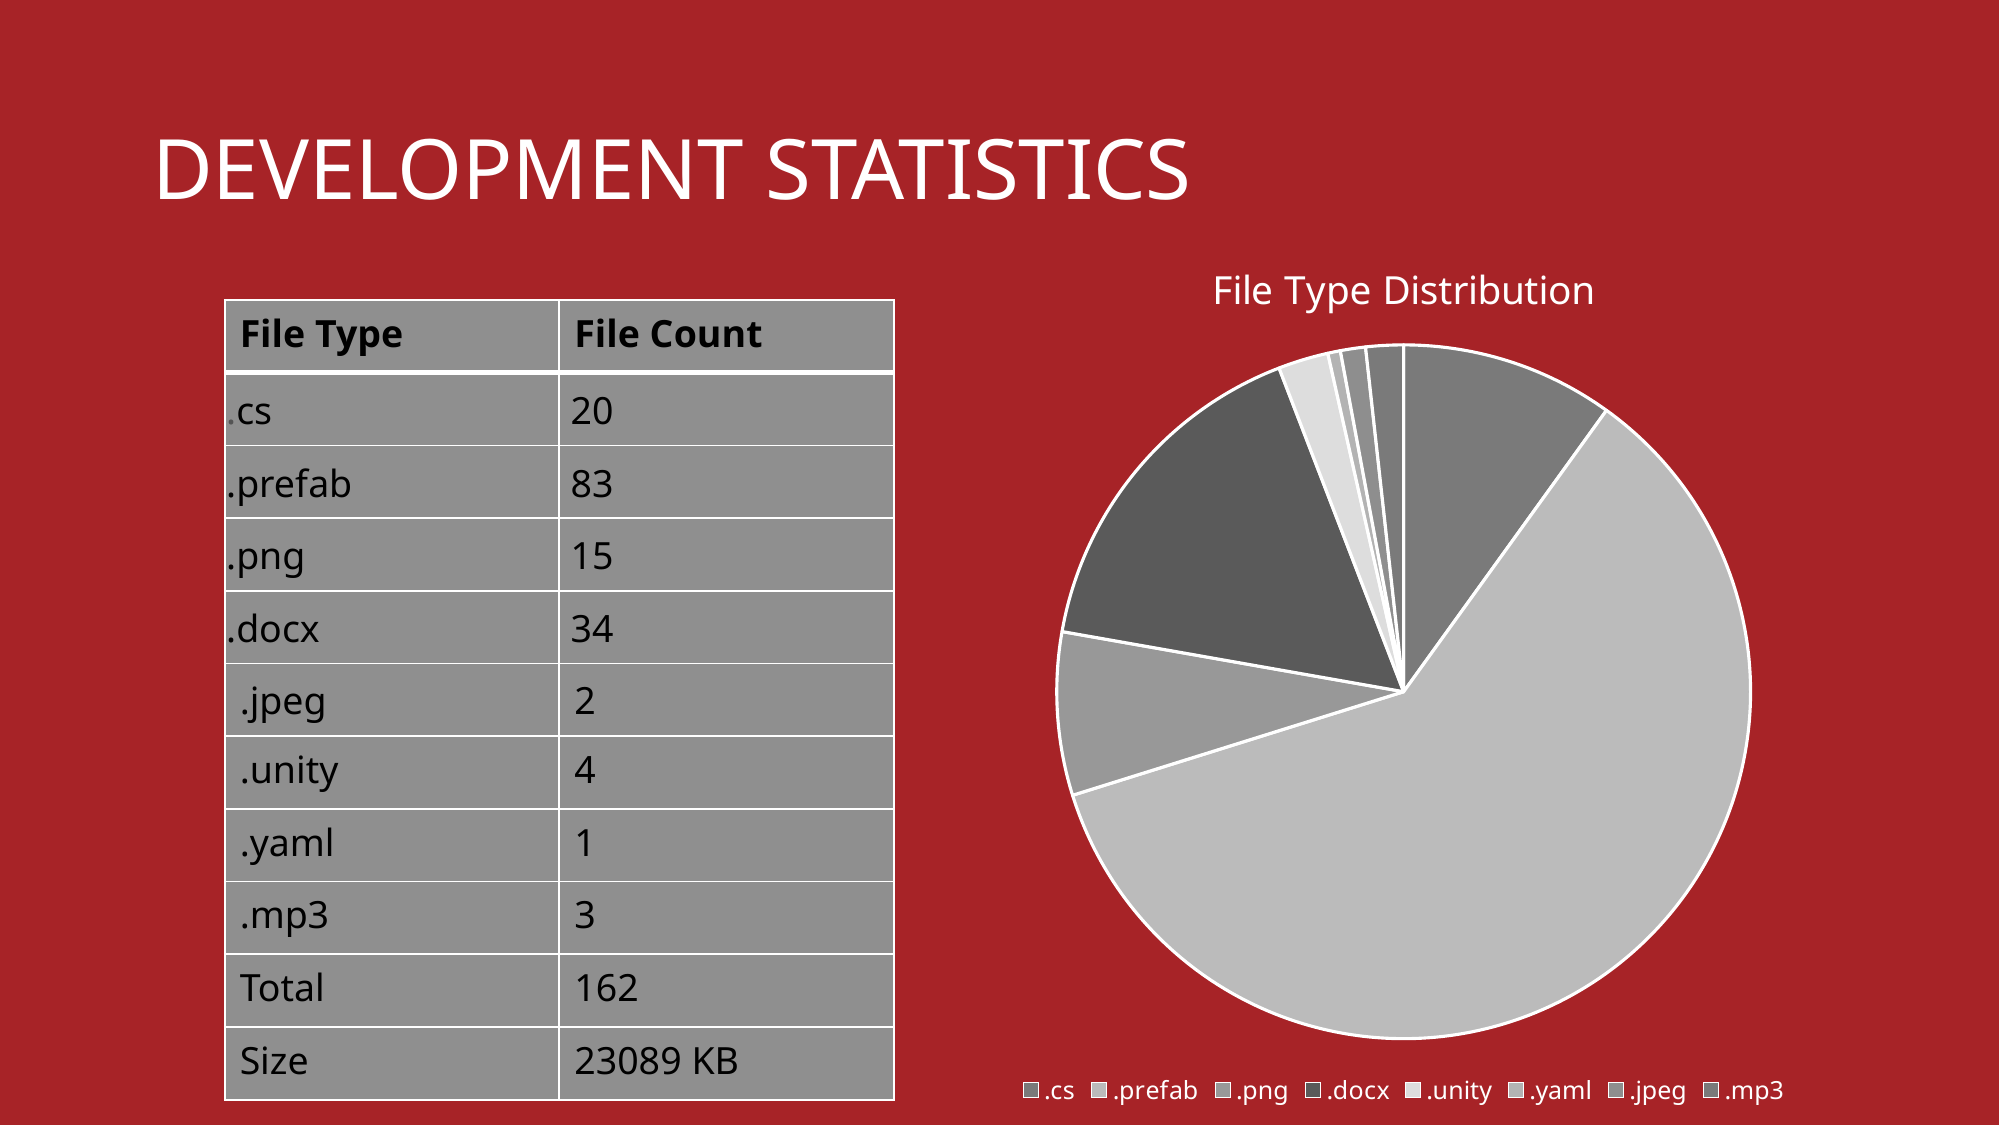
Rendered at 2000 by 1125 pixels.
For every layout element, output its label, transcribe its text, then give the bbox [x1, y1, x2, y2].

chart [737, 224, 2000, 1114]
table_cell 23089 KB [560, 1028, 737, 1099]
table_cell .prefab [226, 446, 558, 517]
table_cell 1 [560, 810, 737, 881]
table_cell .yaml [226, 810, 558, 881]
table_header File Count [560, 301, 737, 370]
table_cell 34 [560, 592, 737, 663]
table_cell 4 [560, 737, 737, 808]
table_cell Size [226, 1028, 558, 1099]
table_header File Type [226, 301, 558, 370]
table_cell .jpeg [226, 664, 558, 735]
table_cell .docx [226, 592, 558, 663]
table_cell 162 [560, 955, 737, 1026]
table_cell 15 [560, 519, 737, 590]
table_cell 2 [560, 664, 737, 735]
table_cell .cs [226, 375, 558, 445]
table_cell .unity [226, 737, 558, 808]
table_cell .mp3 [226, 882, 558, 953]
title Development statistics [137, 7, 1738, 225]
table_cell 20 [560, 375, 737, 445]
table_cell 3 [560, 882, 737, 953]
table_cell 83 [560, 446, 737, 517]
table_cell .png [226, 519, 558, 590]
table_cell Total [226, 955, 558, 1026]
